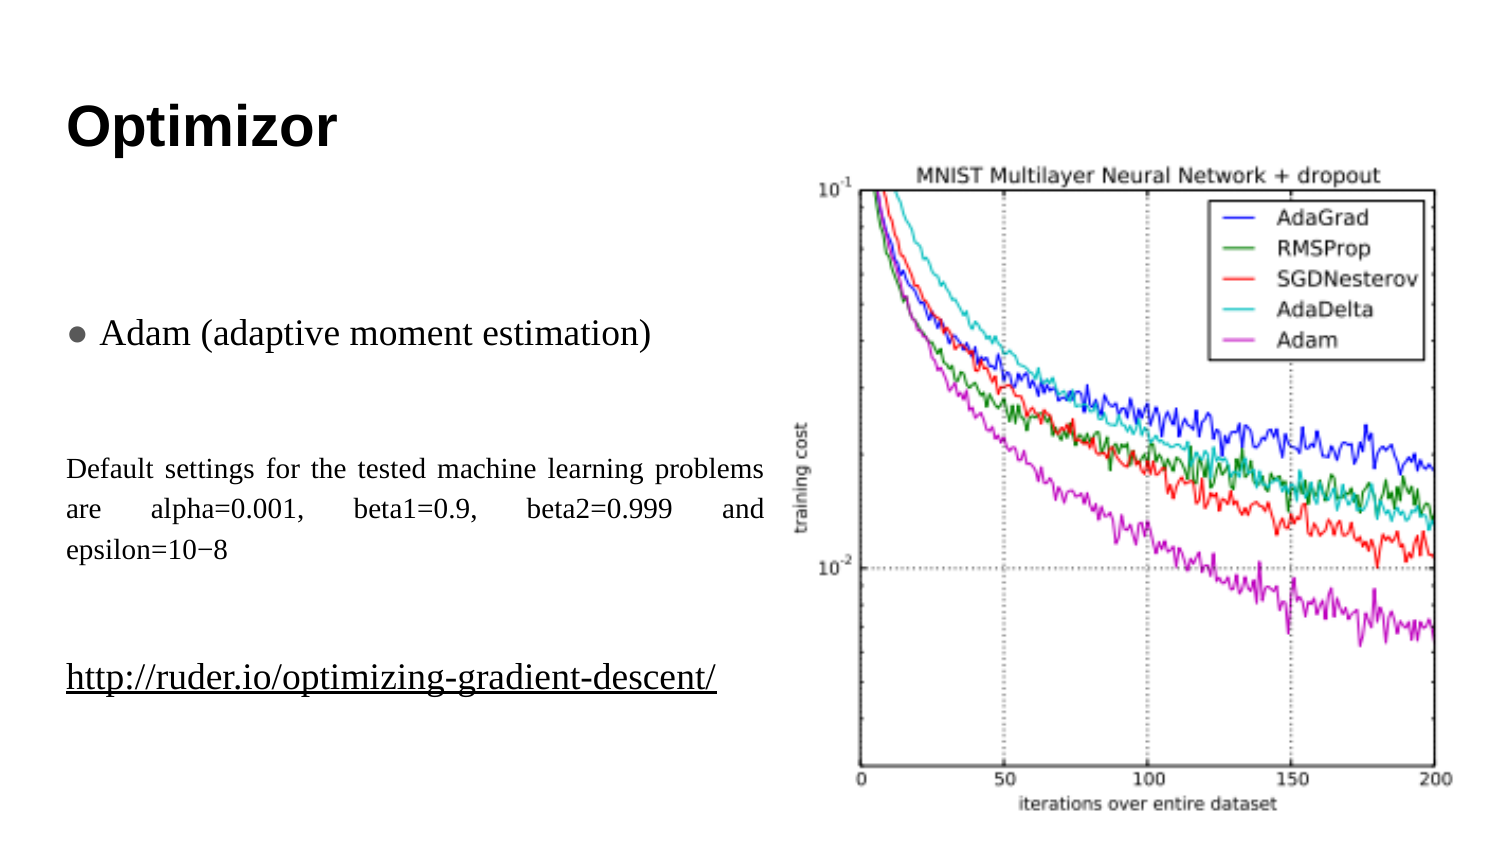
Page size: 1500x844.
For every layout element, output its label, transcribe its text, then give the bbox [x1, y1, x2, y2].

picture [779, 141, 1489, 830]
title Optimizor [51, 72, 1449, 167]
list ● Adam (adaptive moment estimation) Default settings for the tested machine learning problems are alpha=0.001, beta1=0.9, beta2=0.999 and epsilon=10−8 http://ruder.io/optimizing-gradient-descent/ [51, 189, 775, 832]
